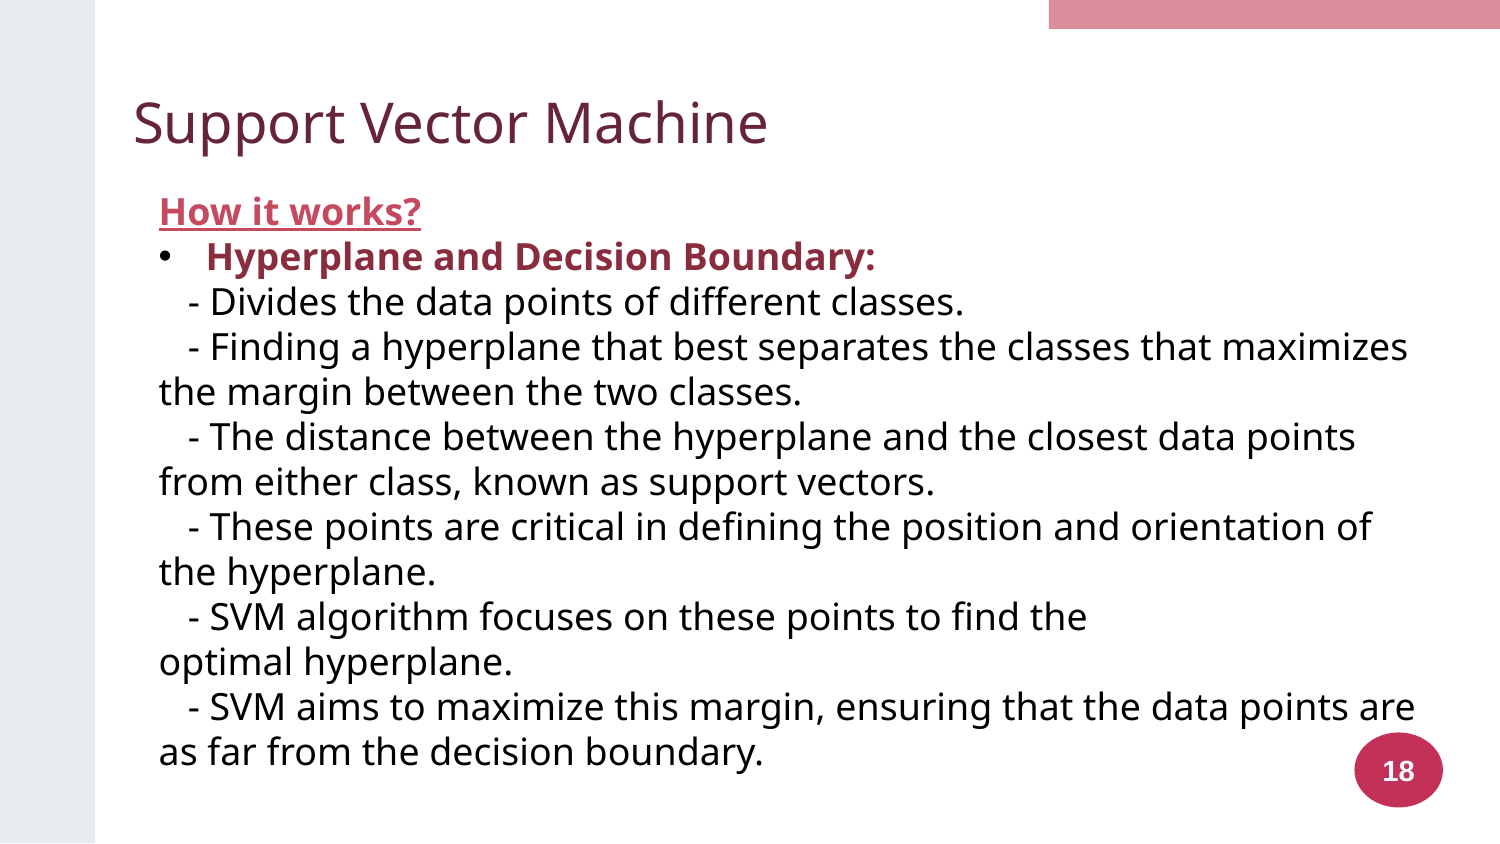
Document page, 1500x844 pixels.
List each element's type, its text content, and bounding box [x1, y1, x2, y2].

text_box 18 [1352, 730, 1446, 810]
text_box How it works? Hyperplane and Decision Boundary: - Divides the data points of different classes. - Finding a hyperplane that best separates the classes that maximizes the margin between the two classes. - The distance between the hyperplane and the closest data points from either class, known as support vectors. - These points are critical in defining the position and orientation of the hyperplane. - SVM algorithm focuses on these points to find the optimal hyperplane. - SVM aims to maximize this margin, ensuring that the data points are as far from the decision boundary. [143, 180, 1448, 781]
title Support Vector Machine [118, 73, 1382, 168]
